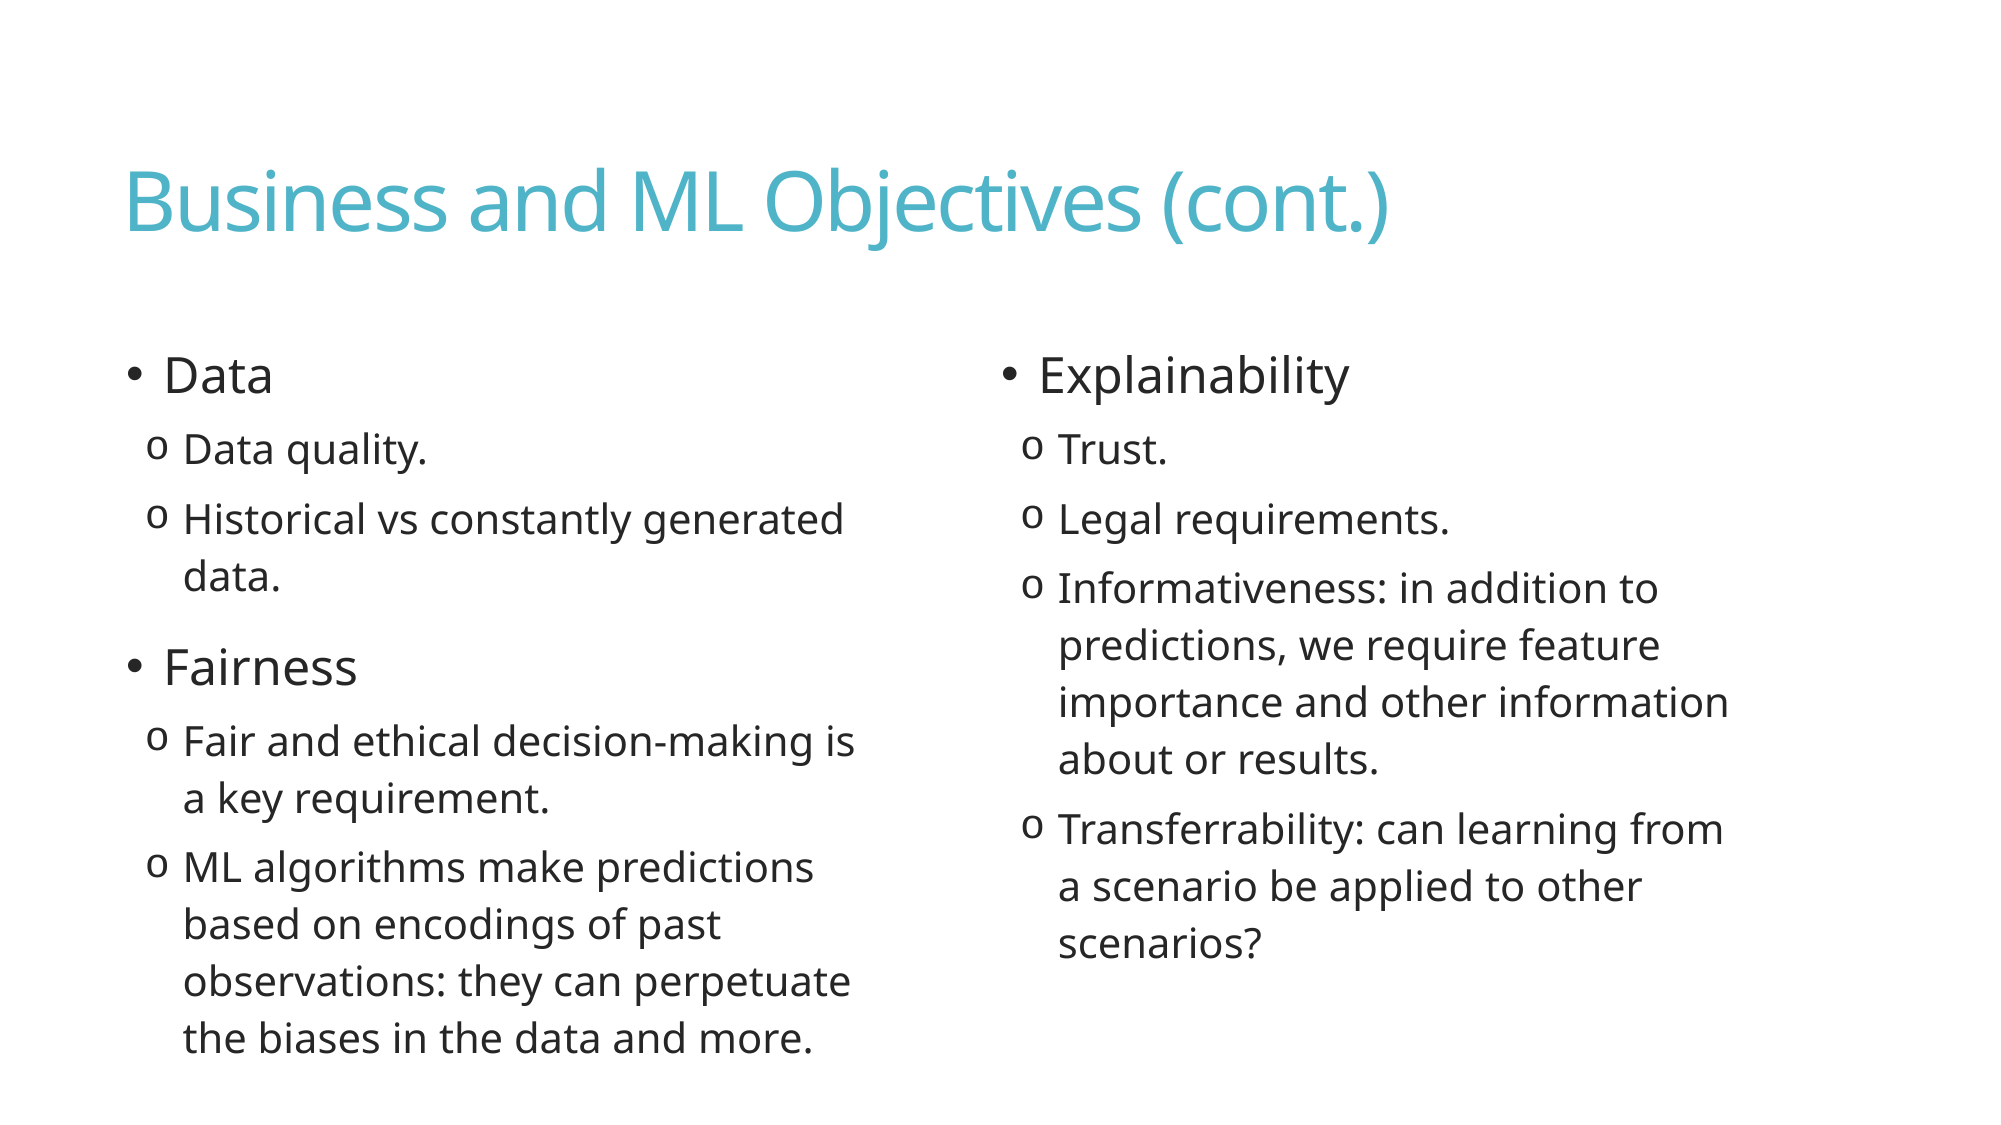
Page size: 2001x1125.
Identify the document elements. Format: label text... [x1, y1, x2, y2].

list Explainability Trust. Legal requirements. Informativeness: in addition to predictions, we require feature importance and other information about or results. Transferrability: can learning from a scenario be applied to other scenarios? [986, 327, 1752, 946]
list Data Data quality. Historical vs constantly generated data. Fairness Fair and ethical decision-making is a key requirement. ML algorithms make predictions based on encodings of past observations: they can perpetuate the biases in the data and more. [111, 327, 876, 946]
title Business and ML Objectives (cont.) [107, 81, 1875, 330]
